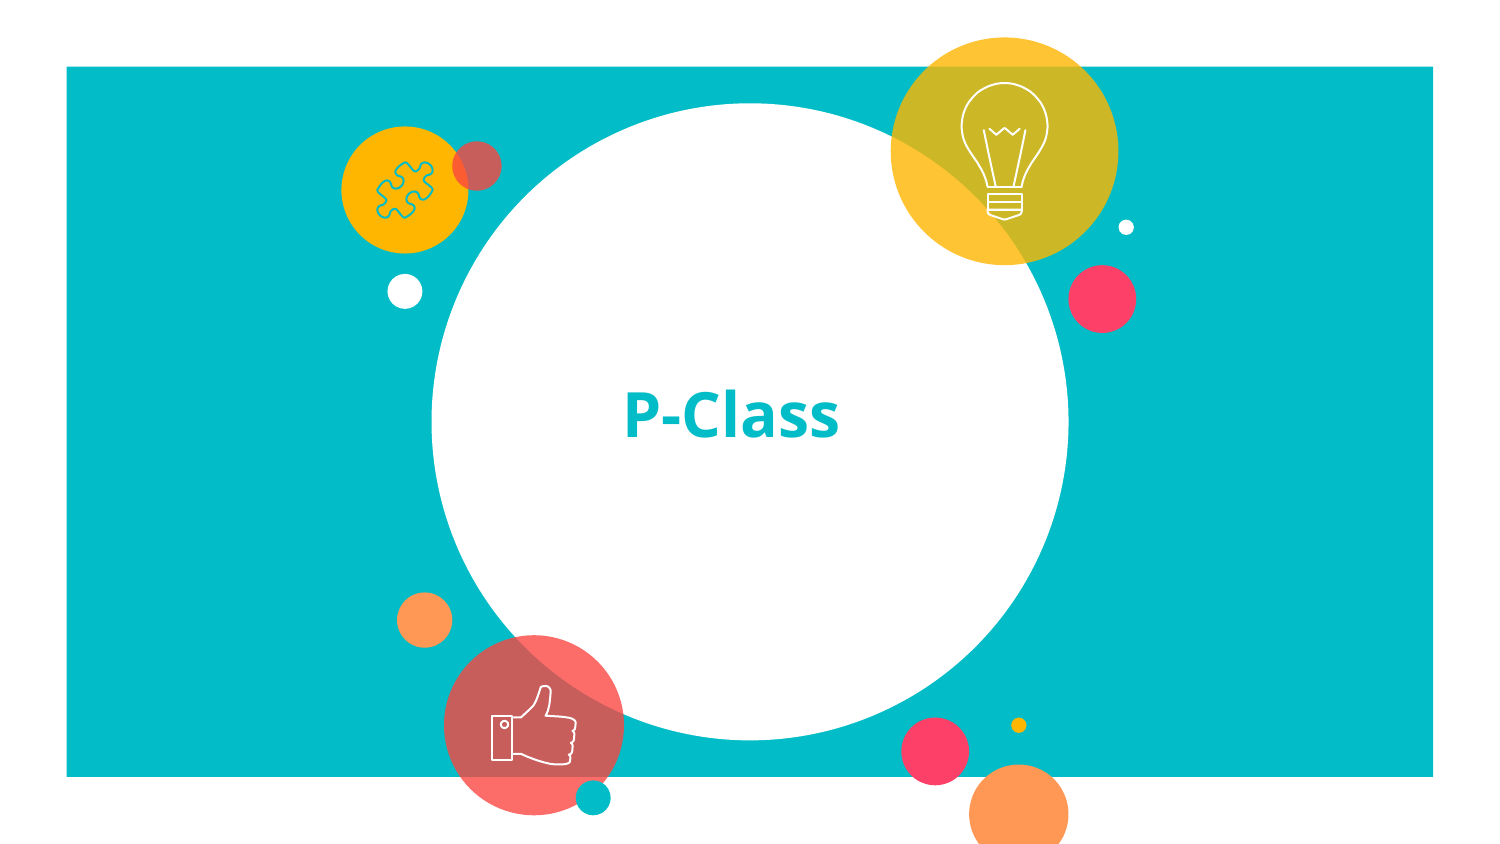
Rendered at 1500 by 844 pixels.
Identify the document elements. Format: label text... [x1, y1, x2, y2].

title P-Class [454, 351, 1008, 465]
